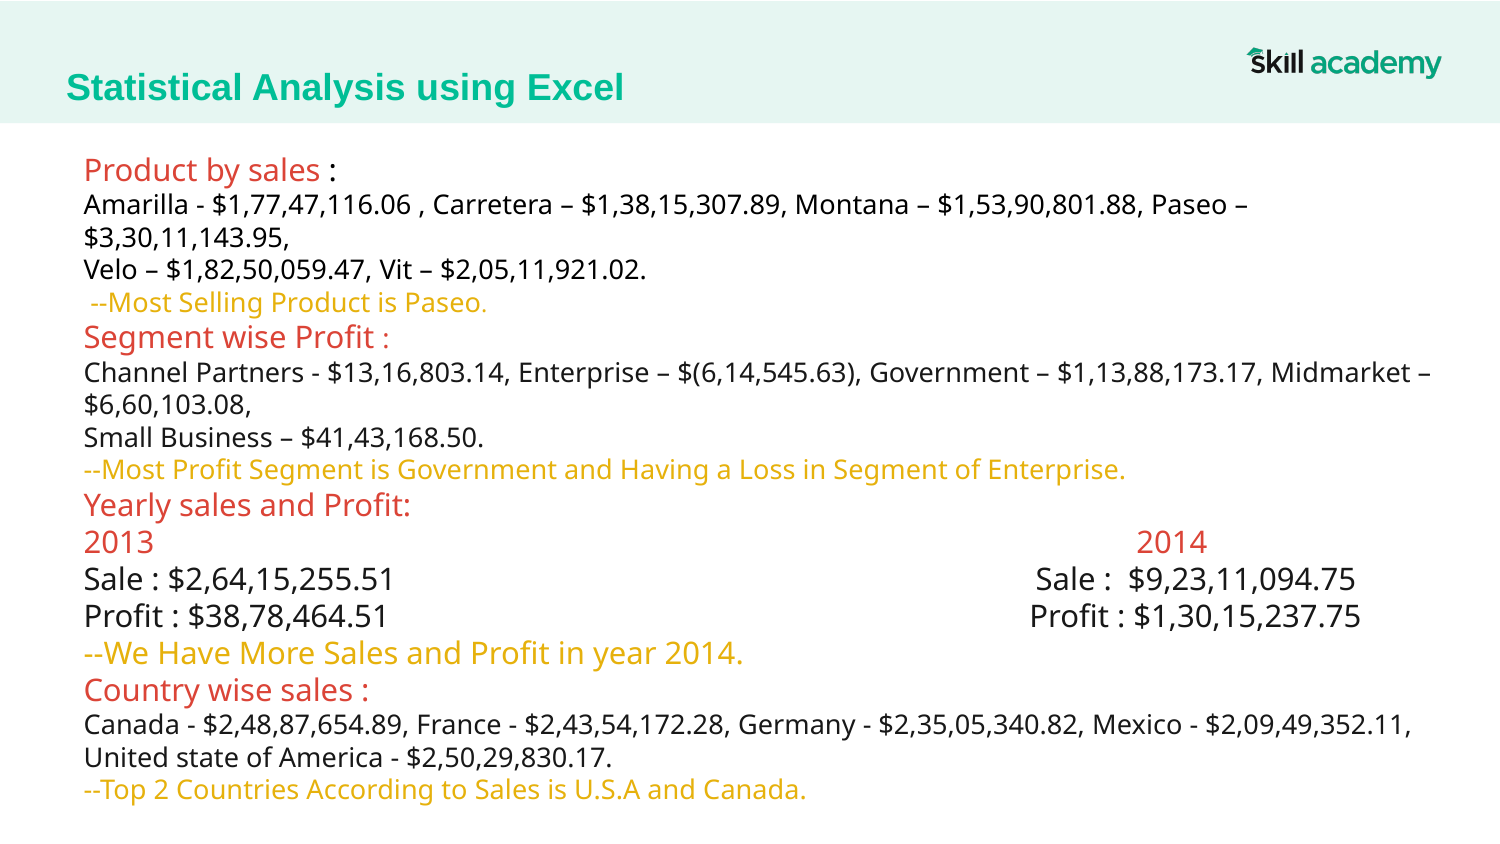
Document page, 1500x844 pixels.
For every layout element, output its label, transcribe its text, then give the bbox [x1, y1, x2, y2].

title Statistical Analysis using Excel [51, 48, 1449, 135]
list Product by sales : Amarilla - $1,77,47,116.06 , Carretera – $1,38,15,307.89, Montana – $1,53,90,801.88, Paseo – $3,30,11,143.95, Velo – $1,82,50,059.47, Vit – $2,05,11,921.02. --Most Selling Product is Paseo. Segment wise Profit : Channel Partners - $13,16,803.14, Enterprise – $(6,14,545.63), Government – $1,13,88,173.17, Midmarket – $6,60,103.08, Small Business – $41,43,168.50. --Most Profit Segment is Government and Having a Loss in Segment of Enterprise. Yearly sales and Profit: 2013 2014 Sale : $2,64,15,255.51 Sale : $9,23,11,094.75 Profit : $38,78,464.51 Profit : $1,30,15,237.75 --We Have More Sales and Profit in year 2014. Country wise sales : Canada - $2,48,87,654.89, France - $2,43,54,172.28, Germany - $2,35,05,340.82, Mexico - $2,09,49,352.11, United state of America - $2,50,29,830.17. --Top 2 Countries According to Sales is U.S.A and Canada. [51, 135, 1449, 829]
